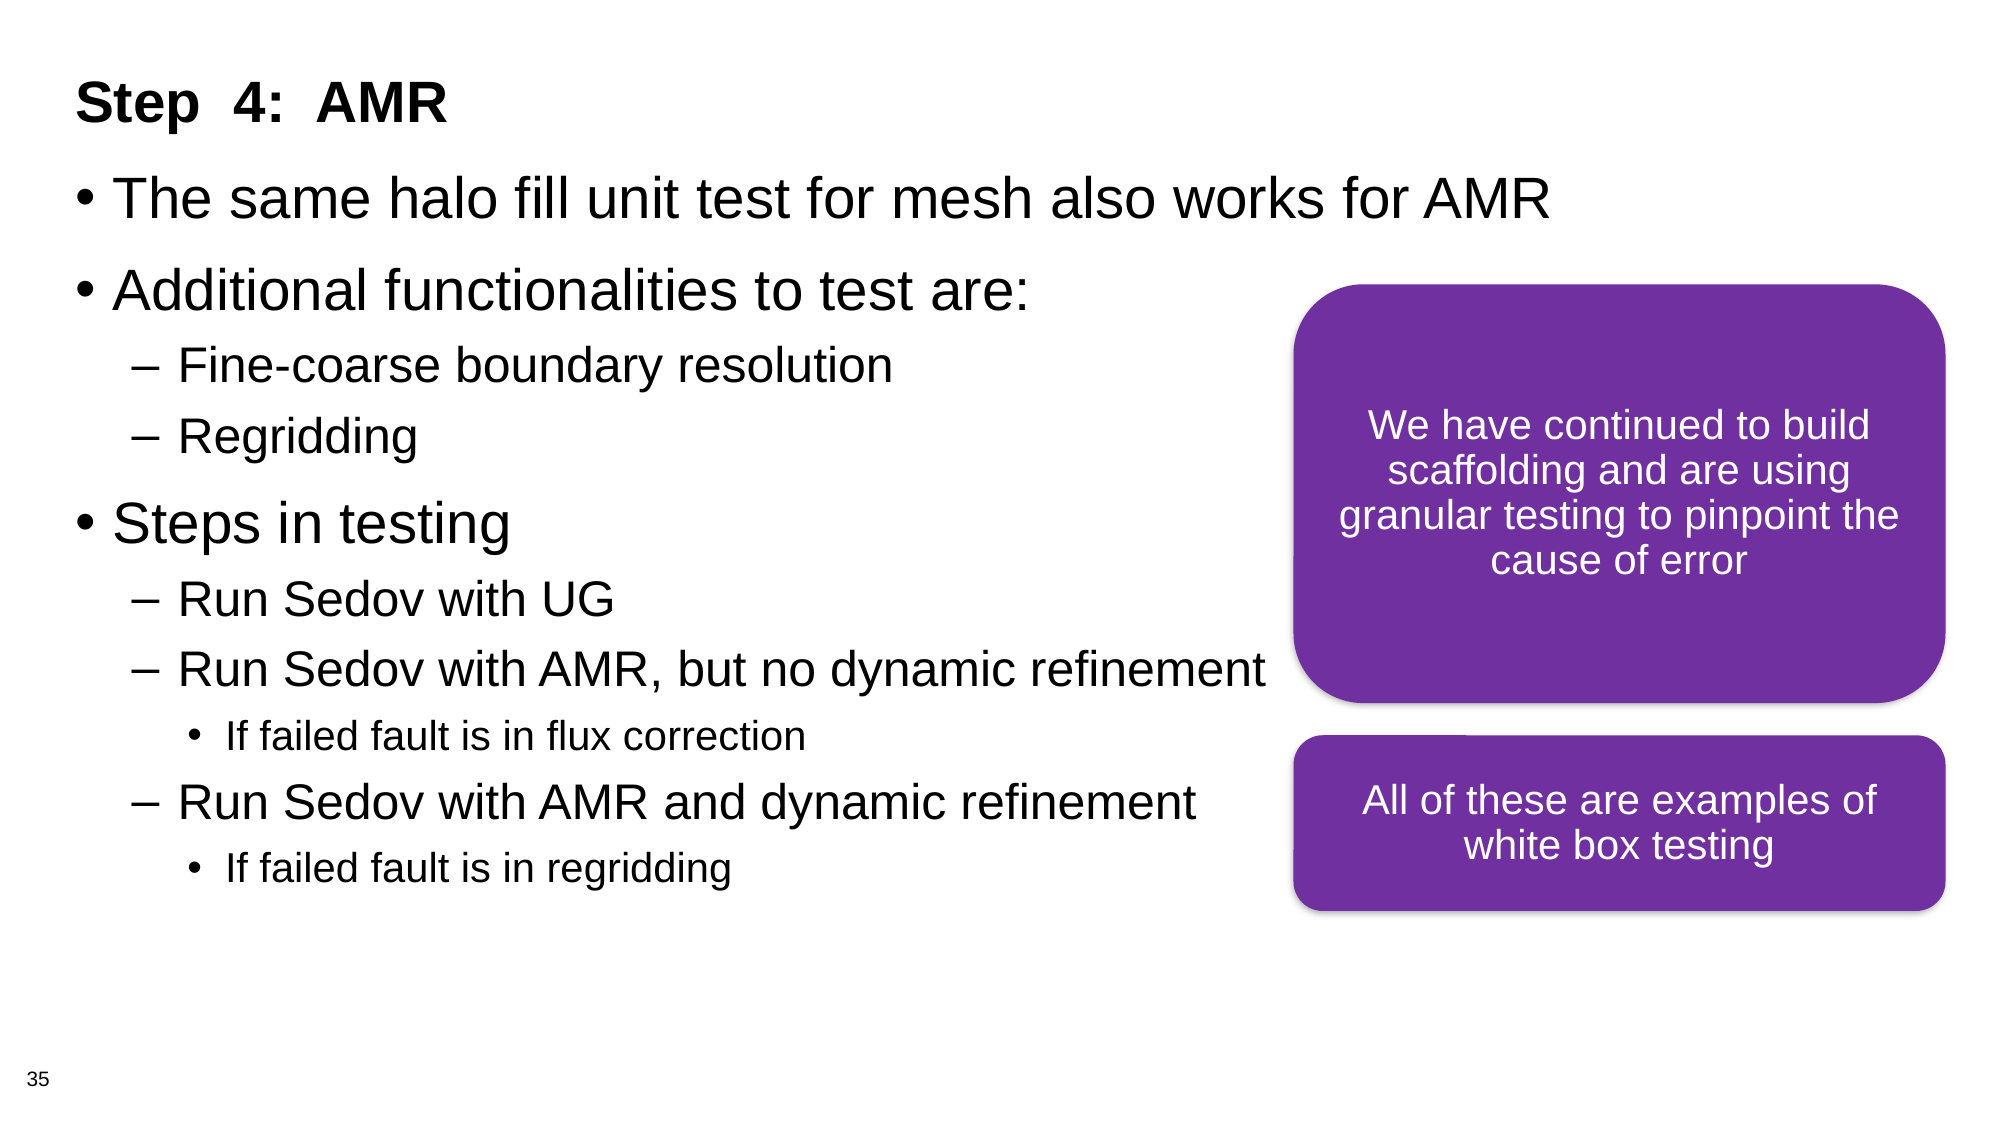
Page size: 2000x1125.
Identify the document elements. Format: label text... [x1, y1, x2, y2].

text_box We have continued to build scaffolding and are using granular testing to pinpoint the cause of error [1293, 284, 1946, 704]
title Step 4: AMR [59, 67, 1926, 218]
text_box All of these are examples of white box testing [1293, 735, 1946, 911]
text_box The same halo fill unit test for mesh also works for AMR Additional functionalities to test are: Fine-coarse boundary resolution Regridding Steps in testing Run Sedov with UG Run Sedov with AMR, but no dynamic refinement If failed fault is in flux correction Run Sedov with AMR and dynamic refinement If failed fault is in regridding [60, 218, 1722, 943]
